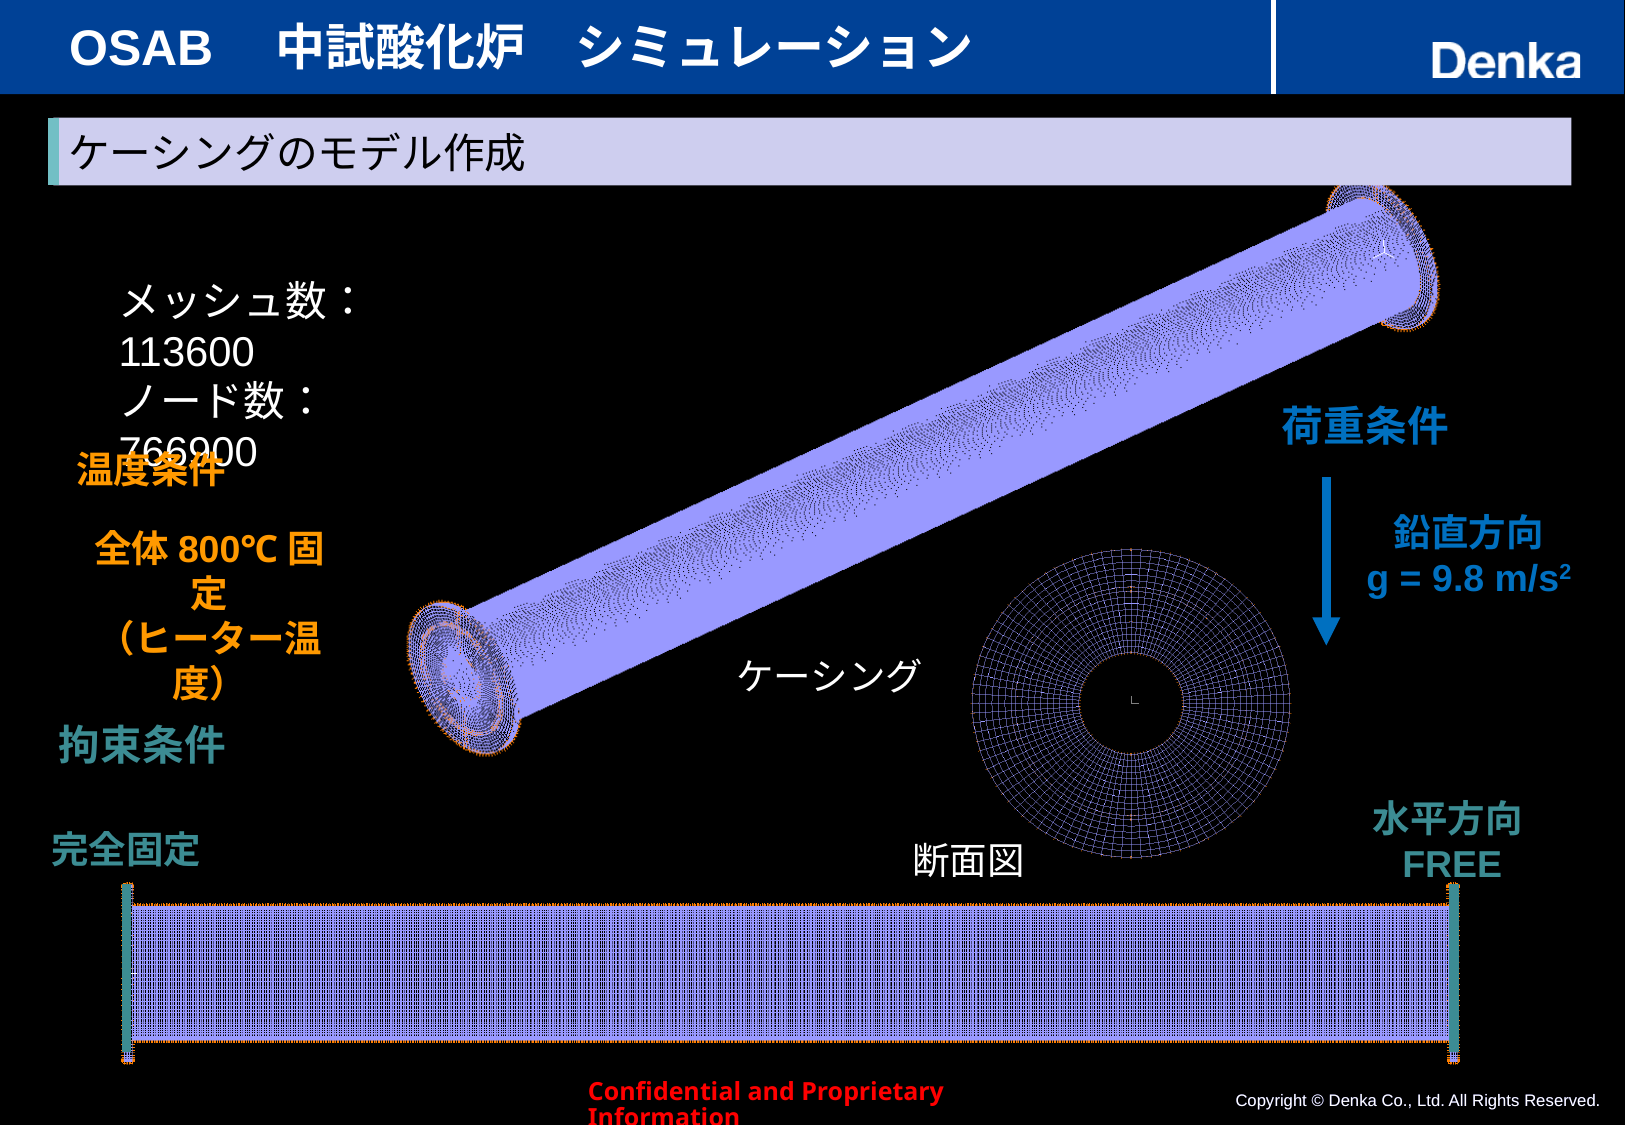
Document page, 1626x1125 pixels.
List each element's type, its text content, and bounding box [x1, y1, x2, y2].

text_box 温度条件 [60, 438, 242, 499]
text_box メッシュ数：113600 ノード数：766900 [103, 267, 372, 482]
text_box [53, 117, 1572, 186]
text_box 断面図 [851, 829, 940, 871]
title OSAB 中試酸化炉 シミュレーション [54, 0, 1220, 95]
text_box 拘束条件 [40, 711, 245, 777]
text_box 水平方向FREE [1358, 787, 1547, 893]
text_box 完全固定 [32, 818, 221, 879]
picture [377, 186, 1465, 869]
picture [114, 873, 1470, 1077]
text_box 鉛直方向 g = 9.8 m/s2 [1470, 501, 1589, 607]
text_box 全体800℃固定 （ヒーター温度） [64, 517, 355, 712]
